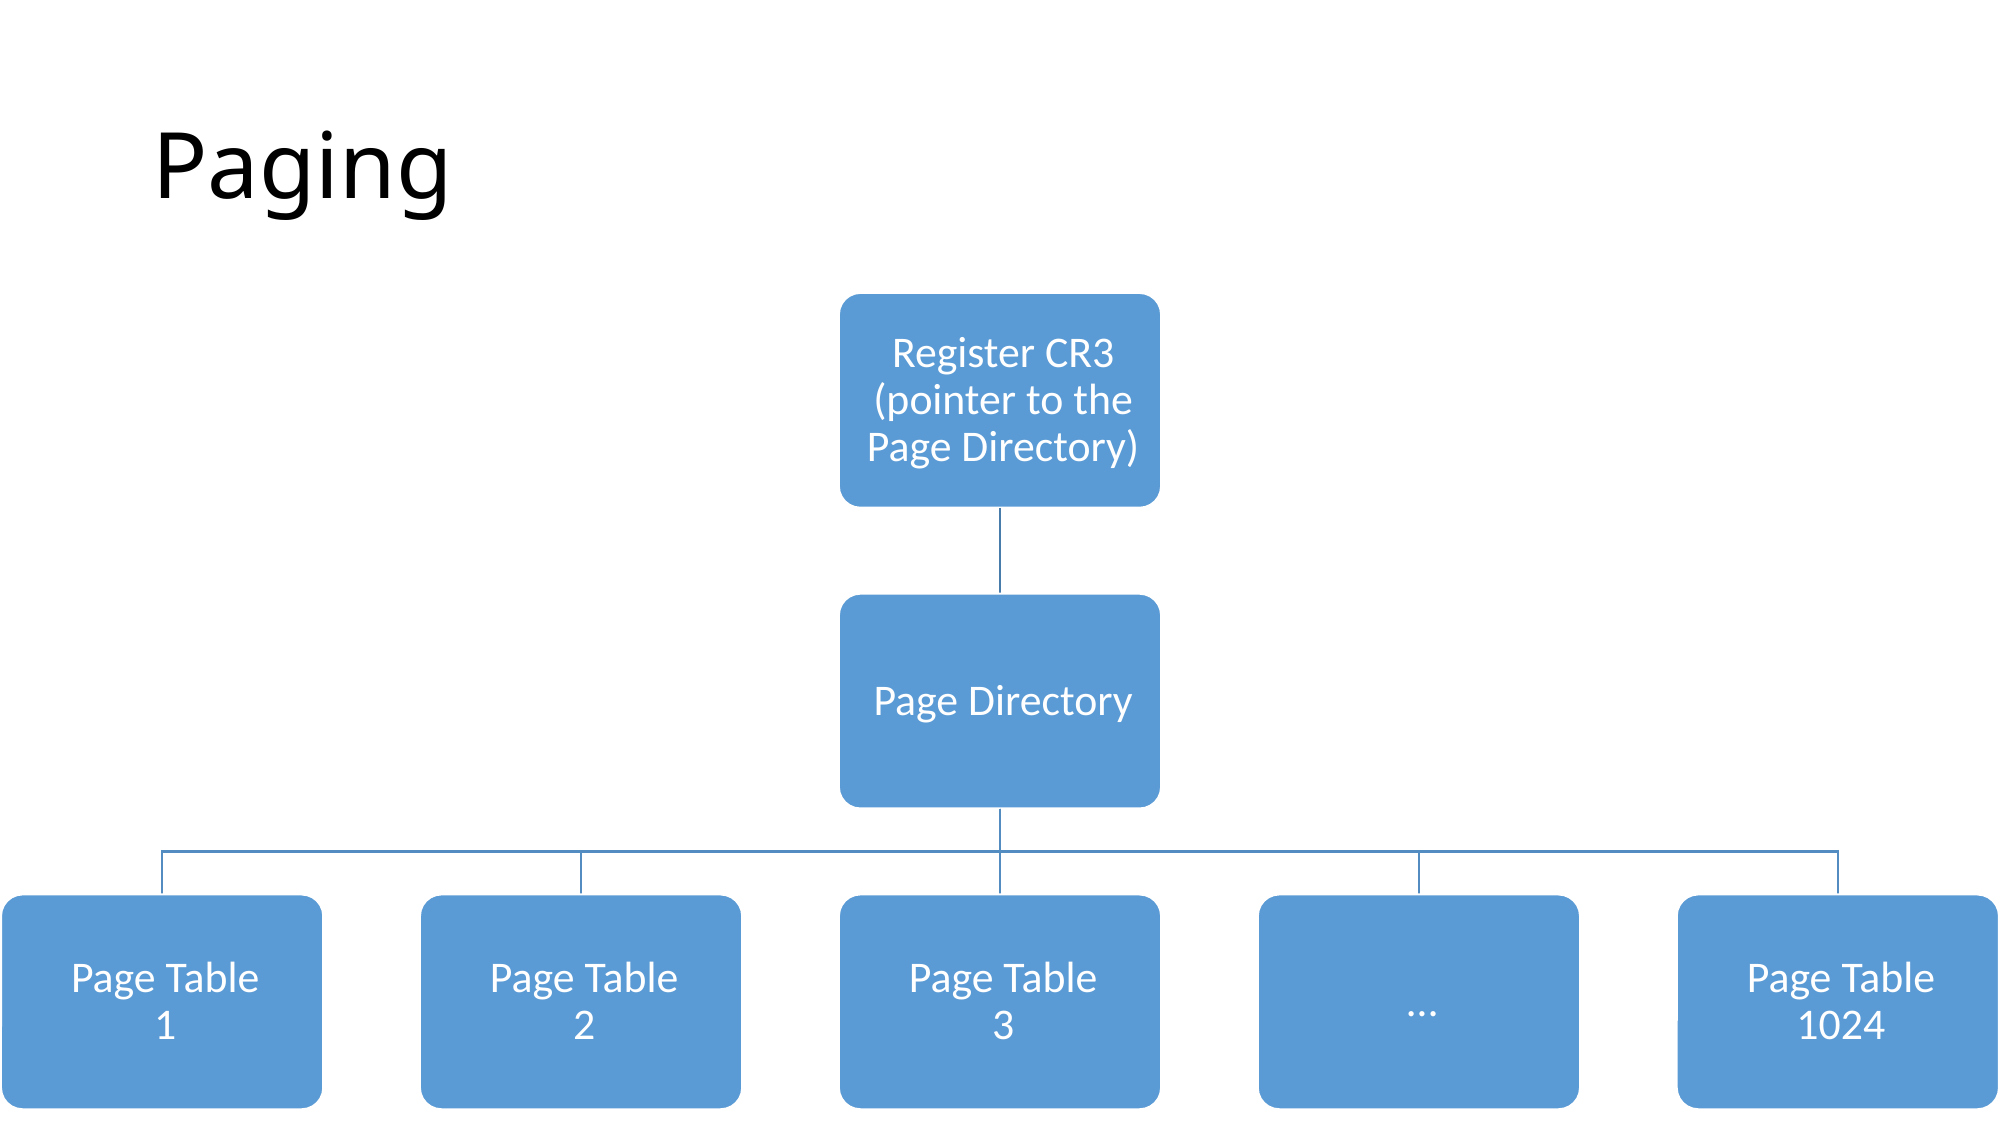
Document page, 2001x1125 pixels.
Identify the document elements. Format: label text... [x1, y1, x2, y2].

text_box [0, 277, 2000, 1125]
title Paging [137, 59, 1863, 277]
